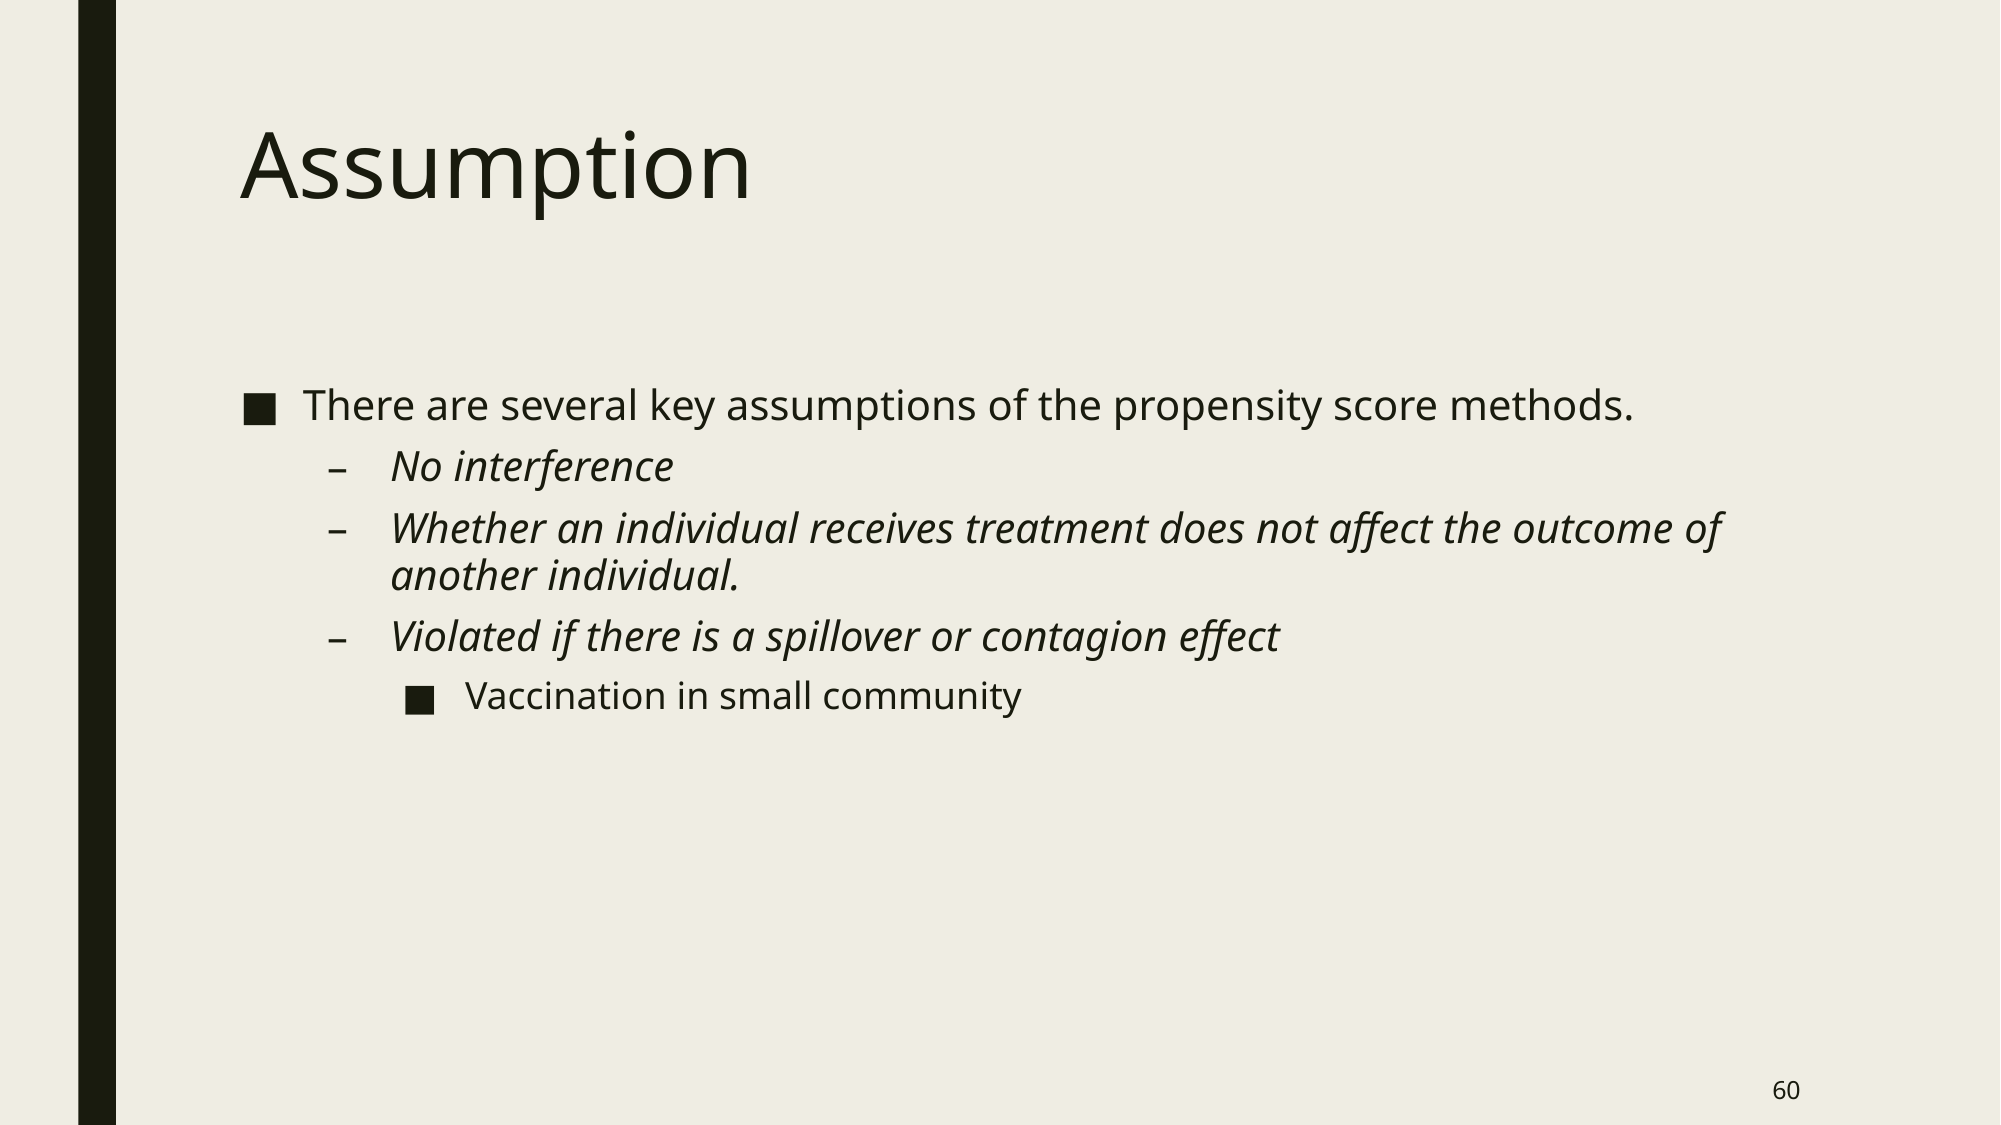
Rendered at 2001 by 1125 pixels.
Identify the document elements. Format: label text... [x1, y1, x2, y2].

slide_number 60 [1553, 1058, 1816, 1125]
title Assumption [225, 112, 1800, 357]
list There are several key assumptions of the propensity score methods. No interference Whether an individual receives treatment does not affect the outcome of another individual. Violated if there is a spillover or contagion effect Vaccination in small community [225, 375, 1800, 963]
